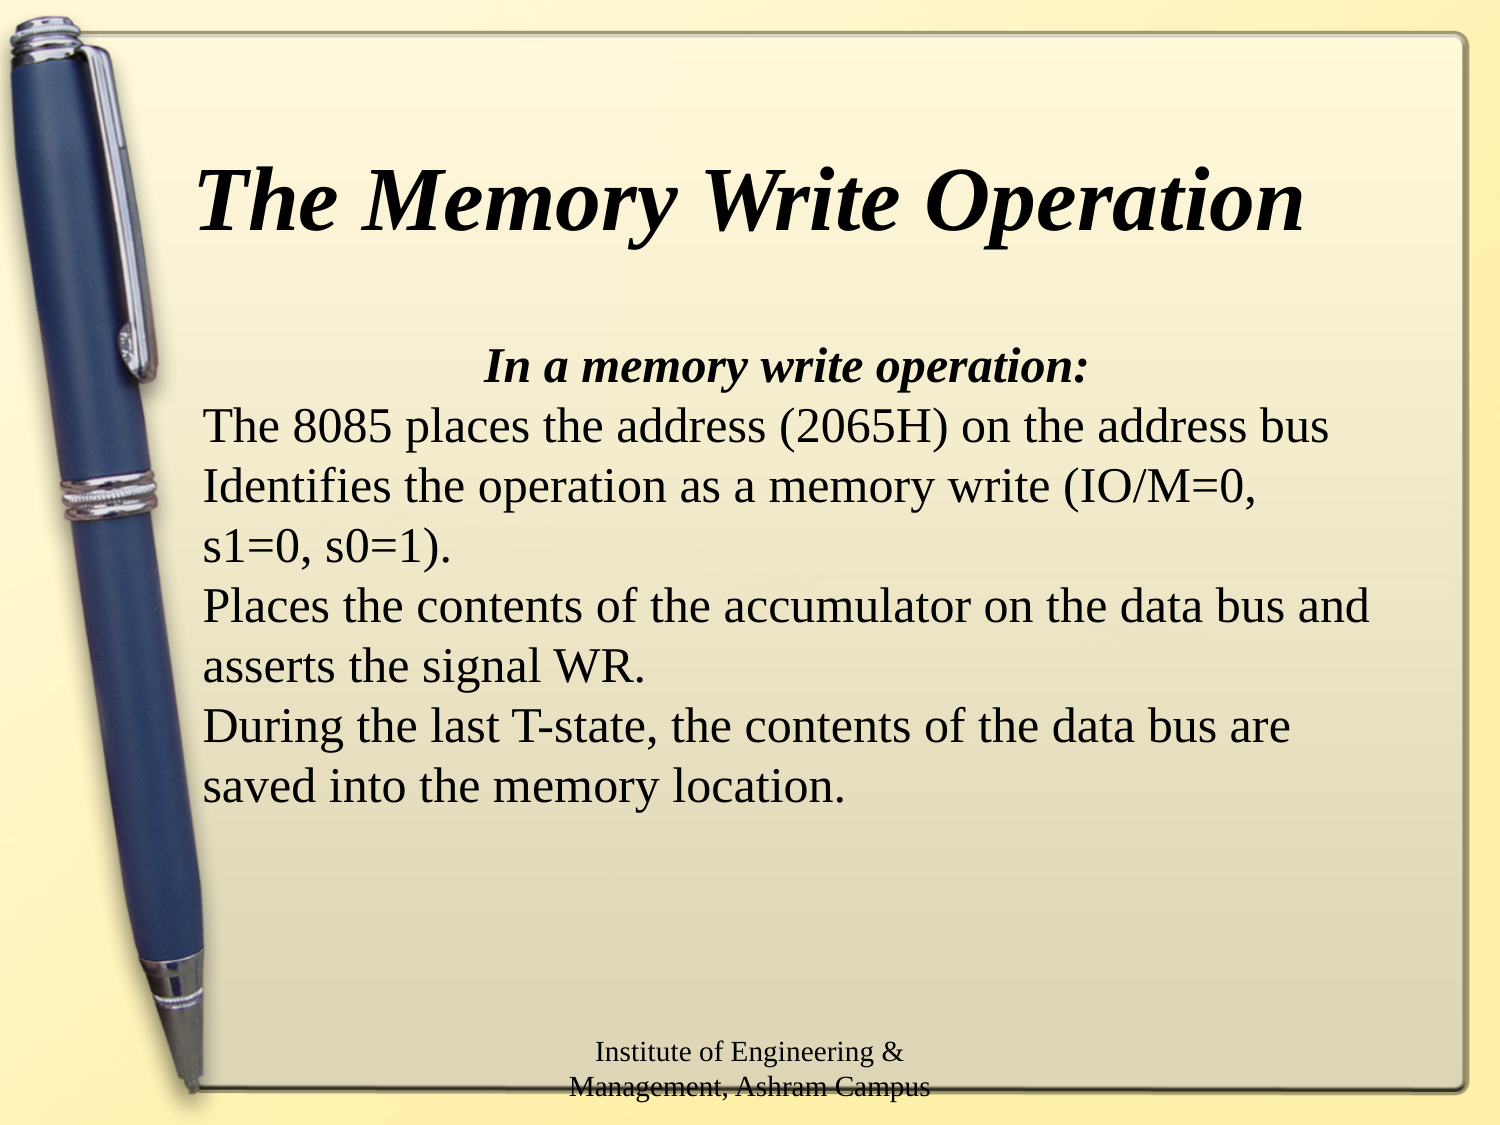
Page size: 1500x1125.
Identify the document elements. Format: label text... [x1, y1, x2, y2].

title The Memory Write Operation [112, 99, 1388, 288]
picture [0, 0, 1500, 1125]
text_box Institute of Engineering & Management, Ashram Campus [512, 1024, 988, 1100]
list In a memory write operation: The 8085 places the address (2065H) on the address bus Identifies the operation as a memory write (IO/M=0, s1=0, s0=1). Places the contents of the accumulator on the data bus and asserts the signal WR. During the last T-state, the contents of the data bus are saved into the memory location. [187, 324, 1388, 1000]
